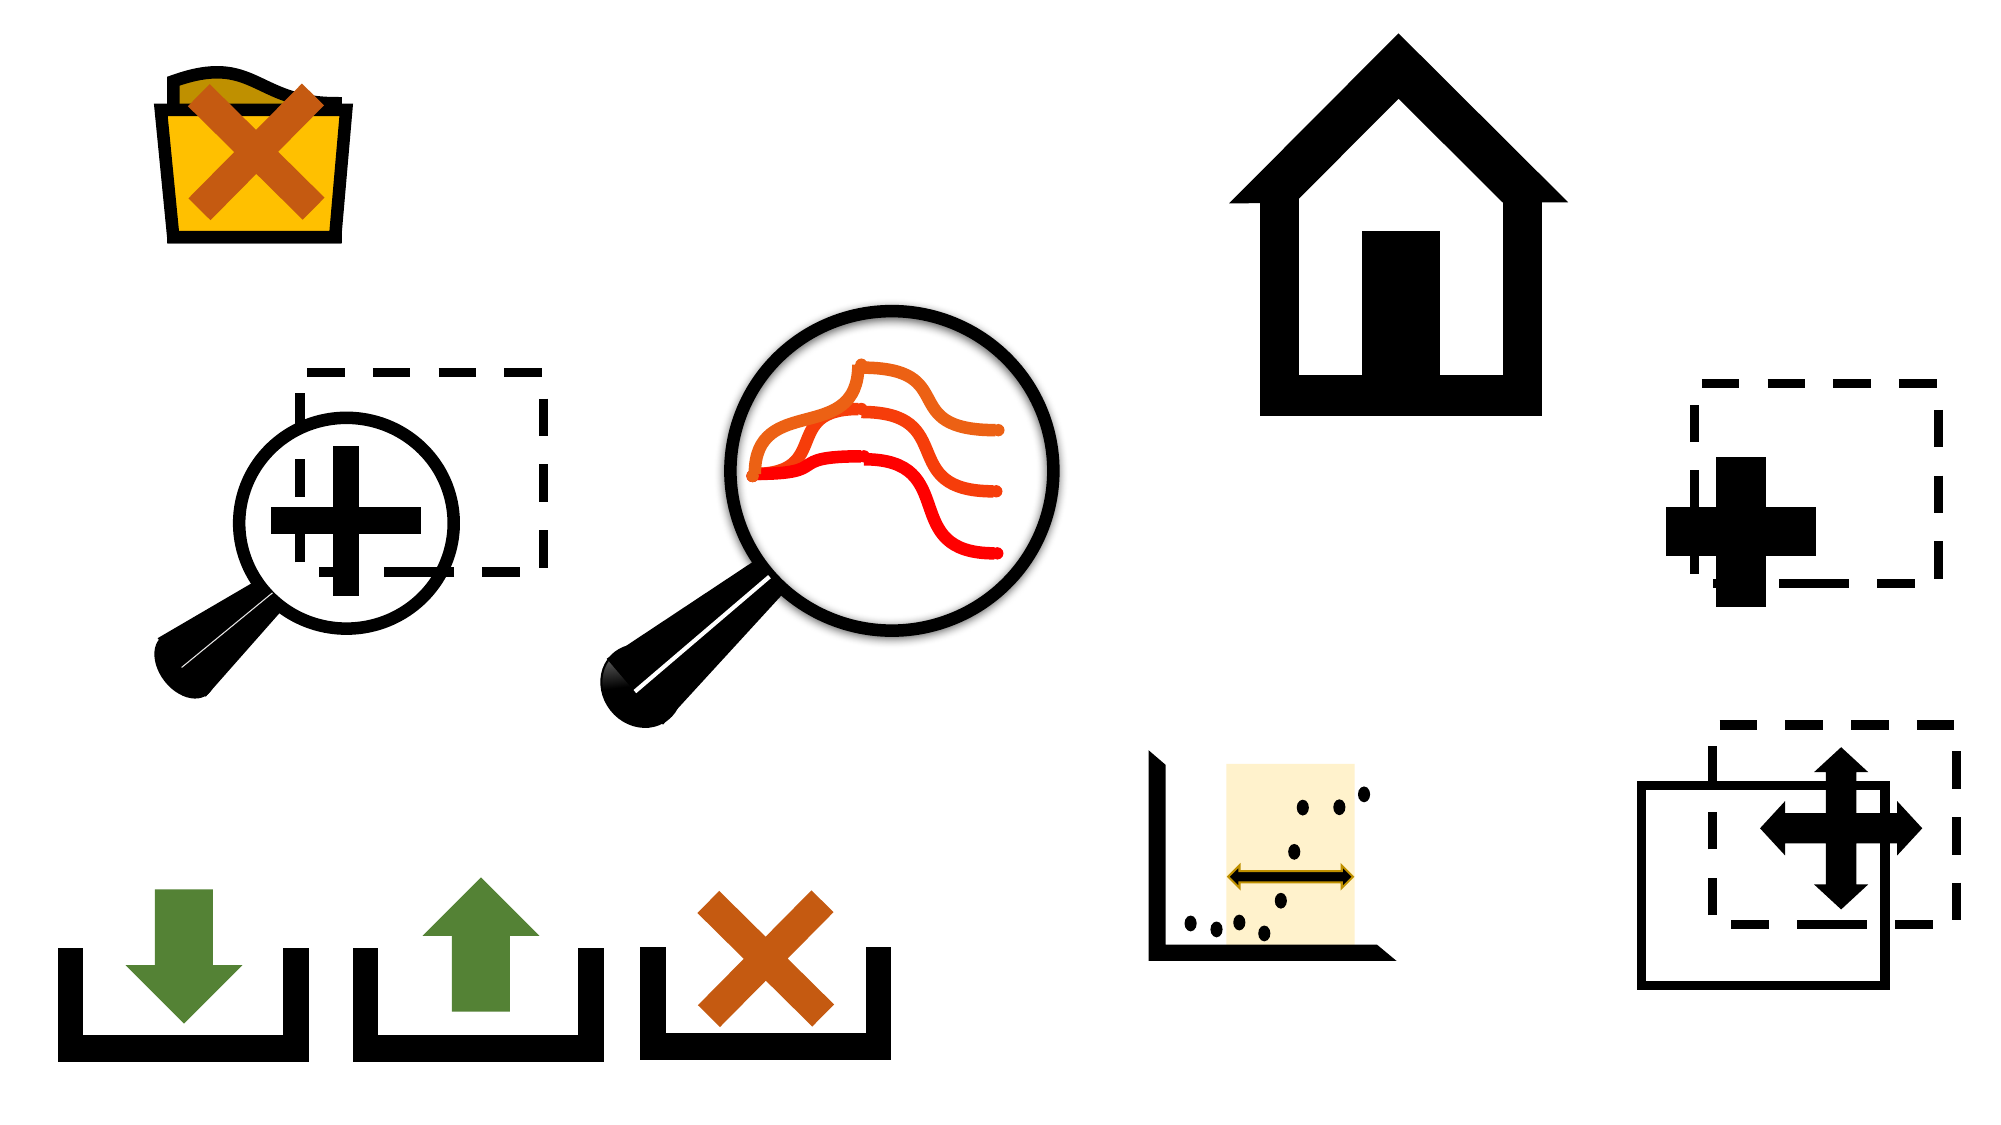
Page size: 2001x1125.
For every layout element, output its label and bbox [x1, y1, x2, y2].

text_box [353, 878, 603, 1061]
text_box [1260, 83, 1542, 416]
text_box [159, 372, 544, 703]
text_box [602, 311, 1054, 729]
text_box [1154, 763, 1380, 955]
text_box [1667, 383, 1939, 606]
text_box [160, 70, 347, 238]
text_box [58, 890, 309, 1061]
text_box [1641, 724, 1957, 986]
text_box [641, 878, 891, 1060]
